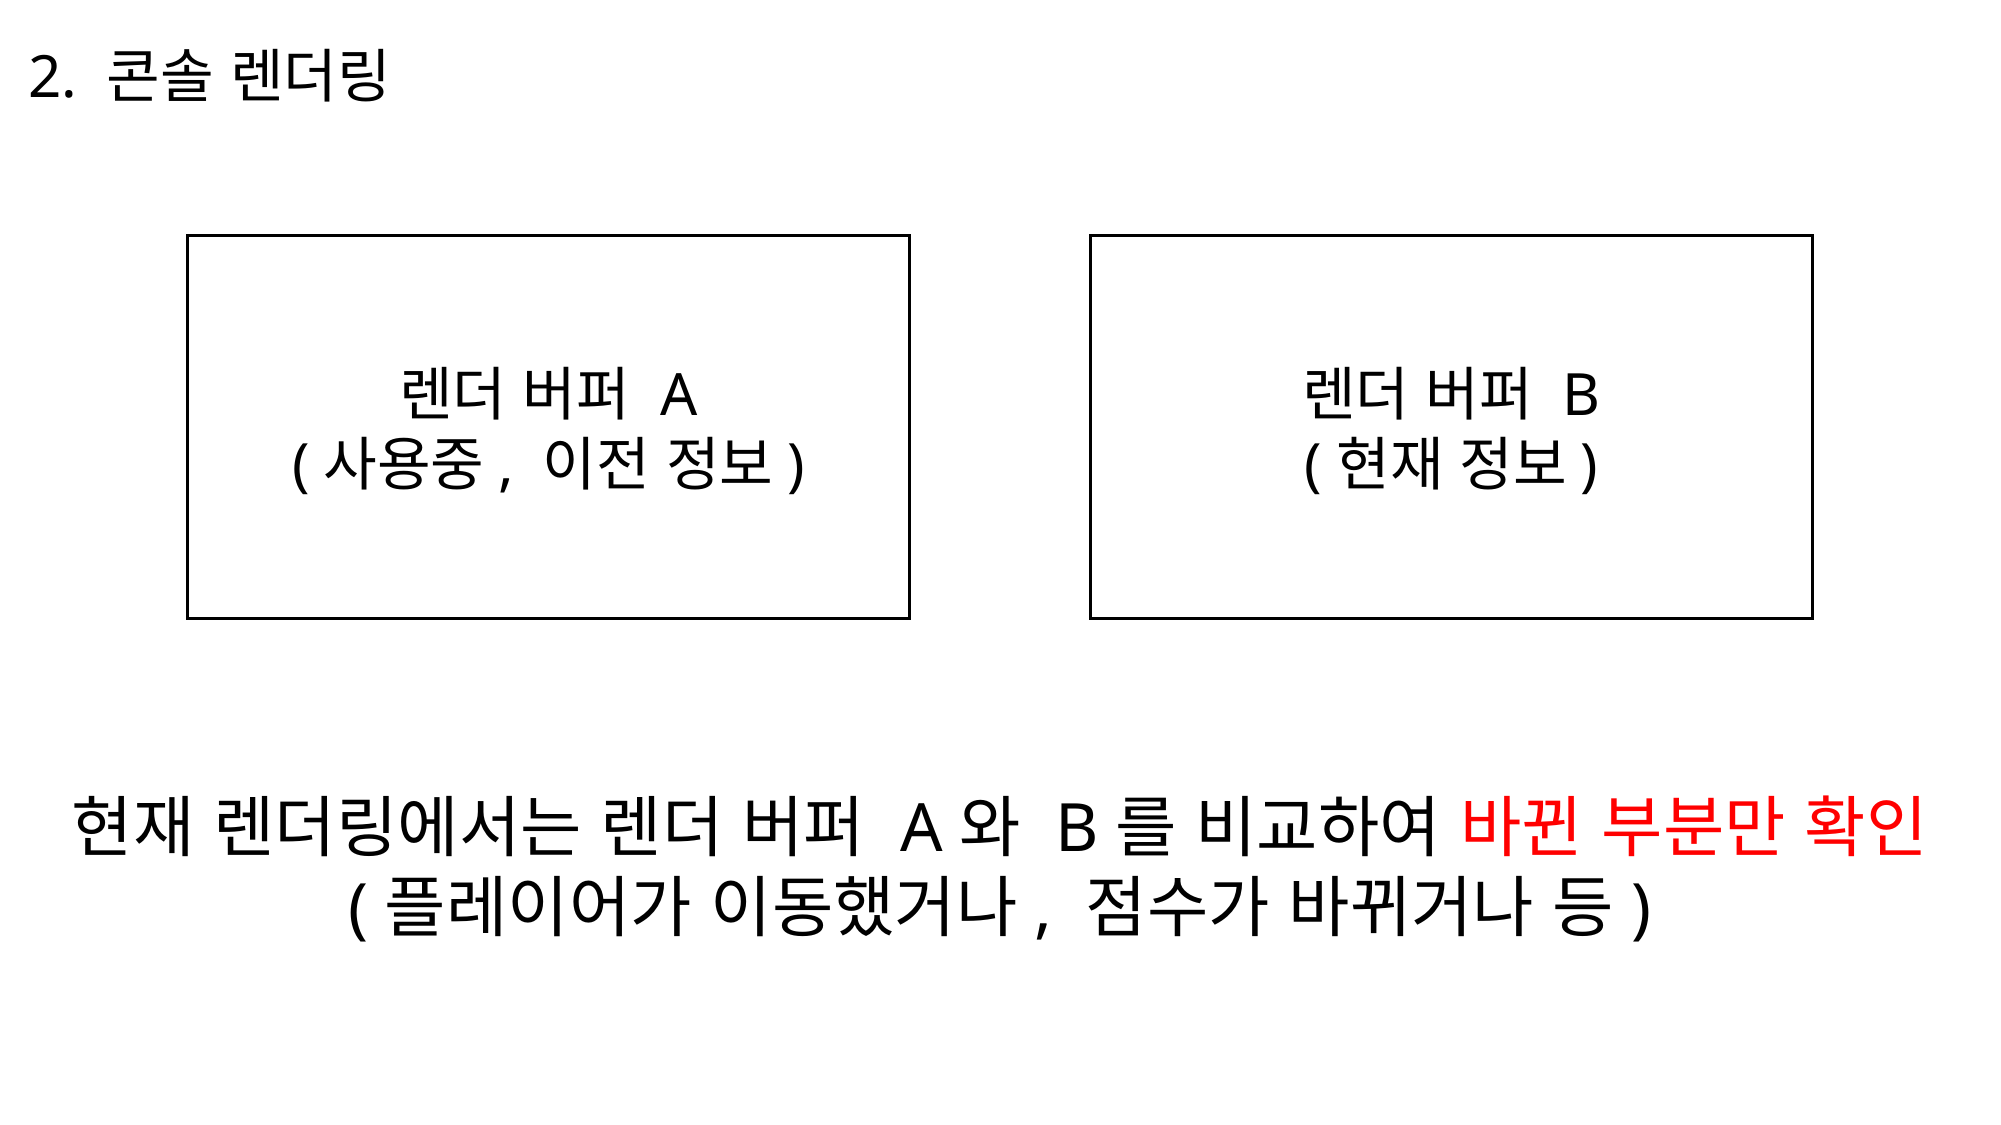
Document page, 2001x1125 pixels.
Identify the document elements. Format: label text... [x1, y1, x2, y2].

text_box 렌더 버퍼 B (현재 정보) [1089, 234, 1814, 620]
text_box 현재 렌더링에서는 렌더 버퍼 A와 B를 비교하여 바뀐 부분만 확인 (플레이어가 이동했거나, 점수가 바뀌거나 등) [57, 777, 1943, 953]
text_box 2. 콘솔 렌더링 [14, 31, 406, 117]
text_box 렌더 버퍼 A (사용중, 이전 정보) [186, 234, 911, 620]
